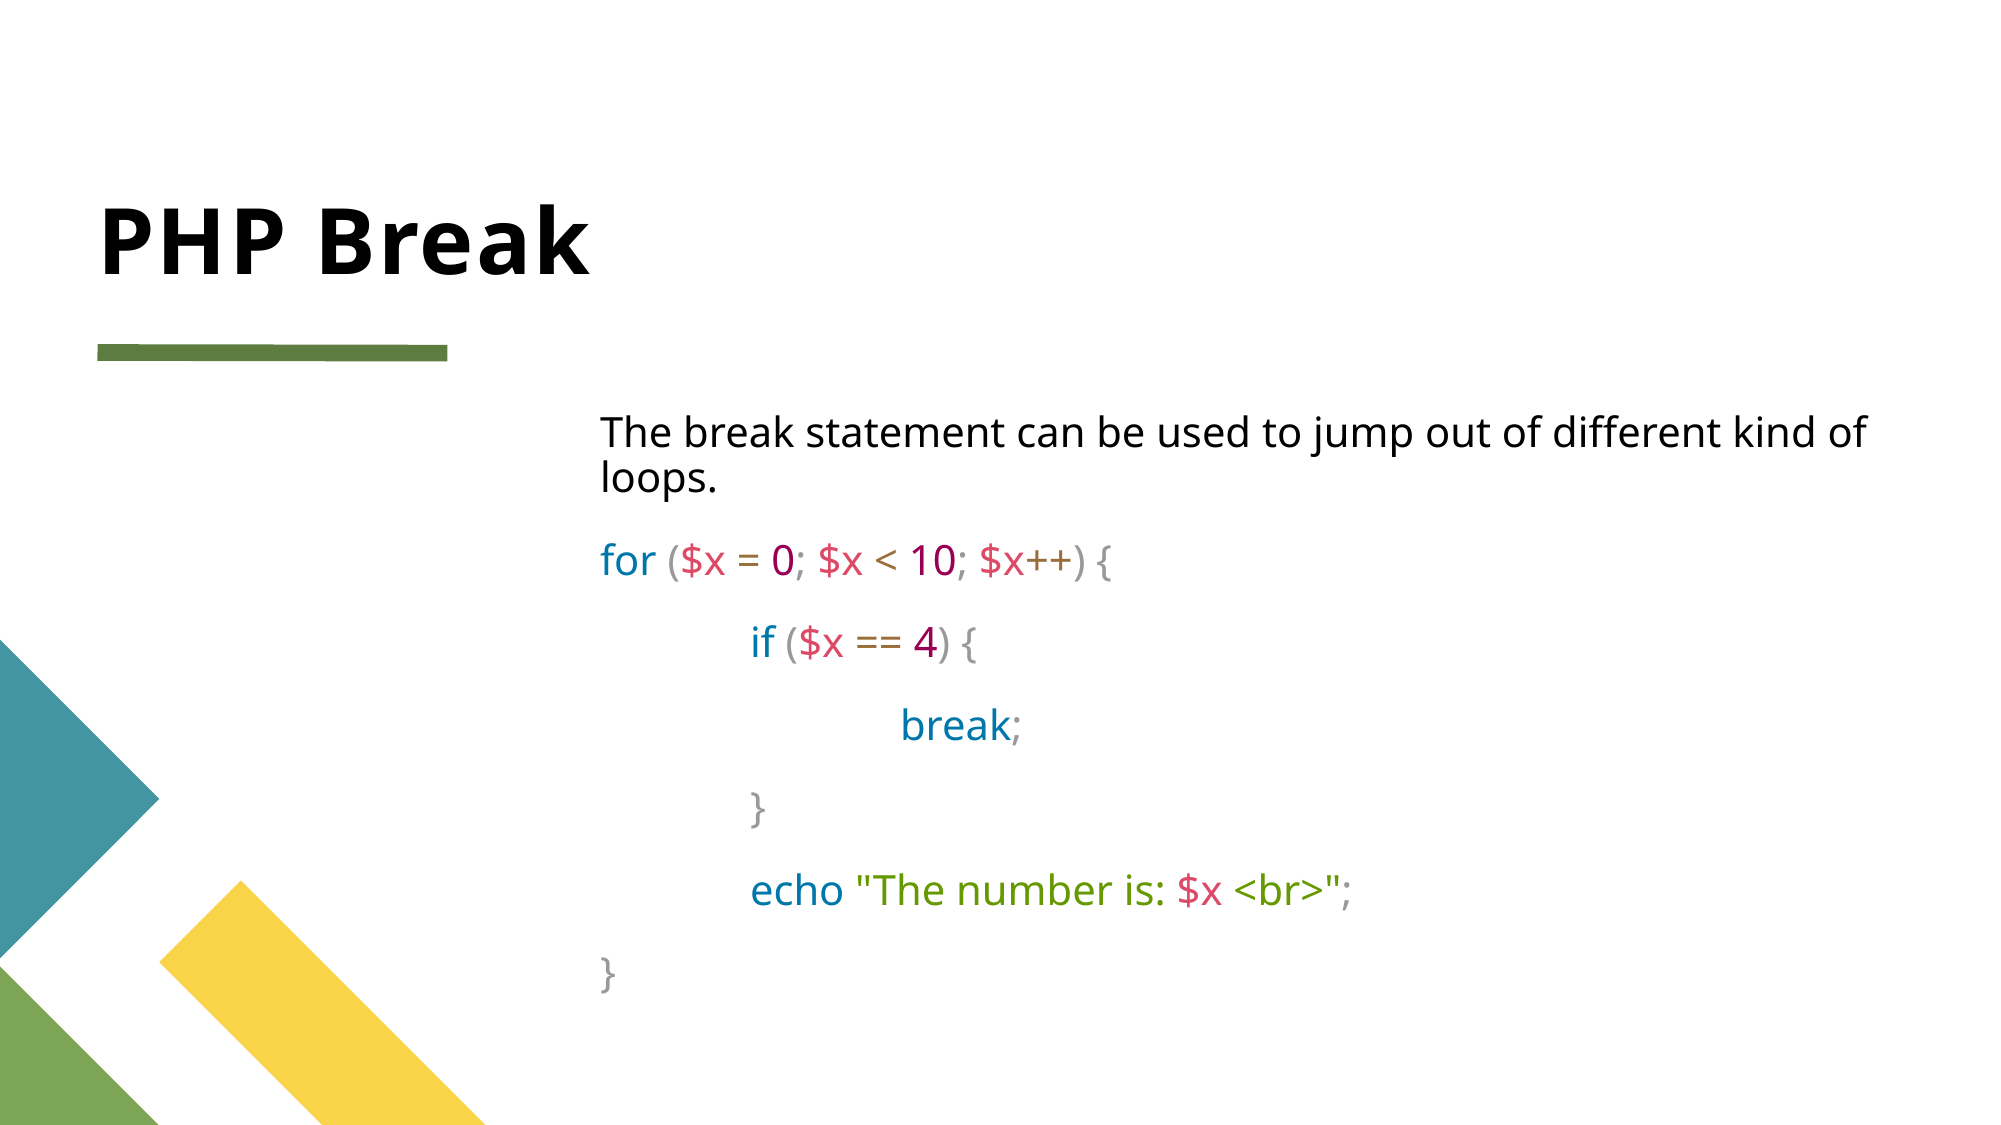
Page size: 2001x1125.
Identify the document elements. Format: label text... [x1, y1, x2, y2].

title PHP Break [97, 16, 1882, 293]
list The break statement can be used to jump out of different kind of loops. for ($x = 0; $x < 10; $x++) { if ($x == 4) { break; } echo "The number is: $x <br>"; } [600, 374, 1882, 982]
